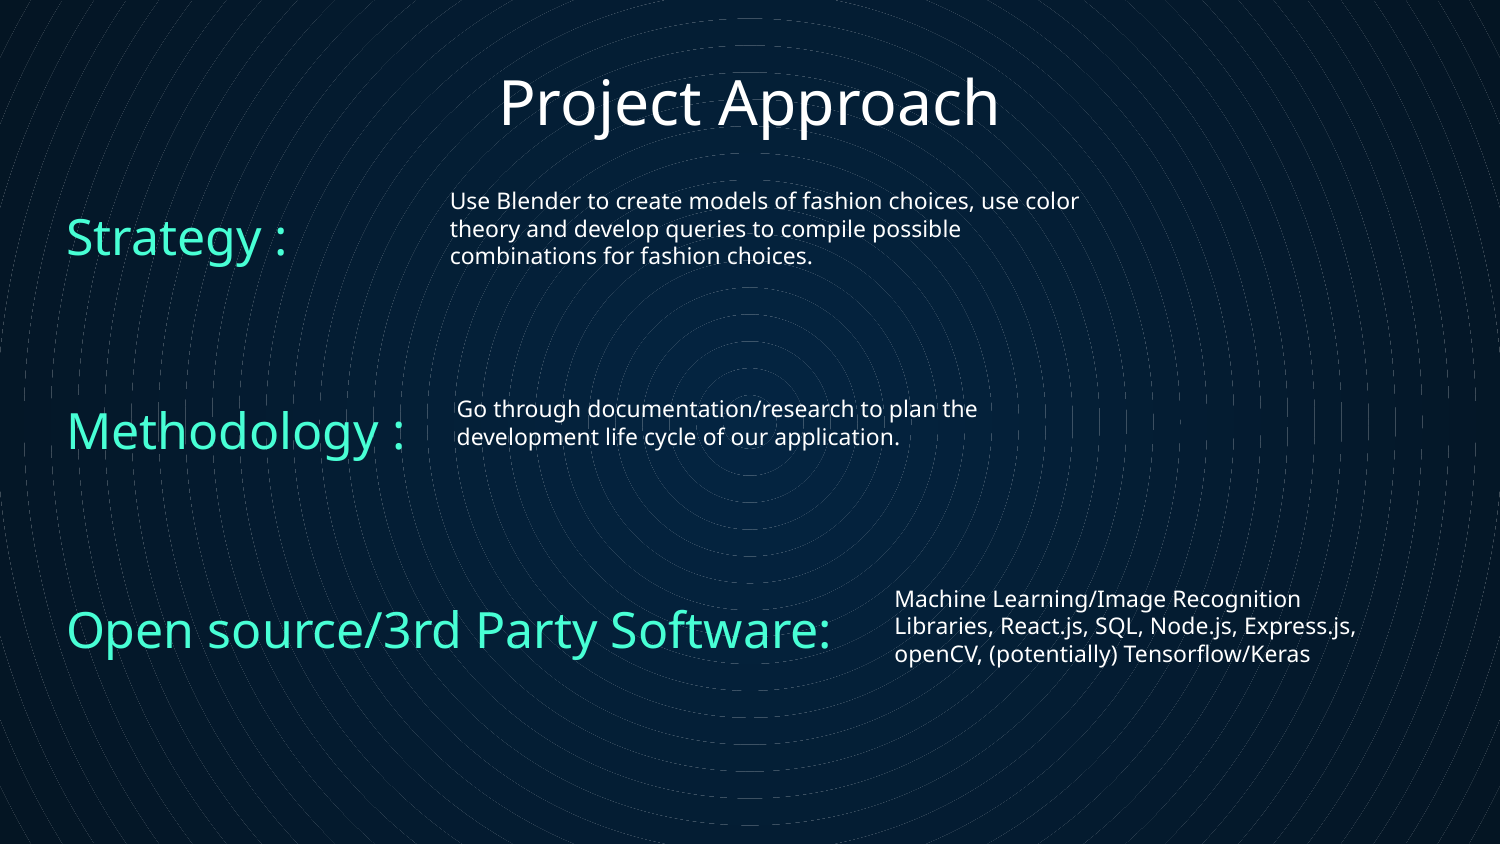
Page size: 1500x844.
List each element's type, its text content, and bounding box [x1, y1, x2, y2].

title Machine Learning/Image Recognition Libraries, React.js, SQL, Node.js, Express.js, openCV, (potentially) Tensorflow/Keras [879, 574, 1381, 682]
title Go through documentation/research to plan the development life cycle of our application. [469, 393, 1078, 466]
title Strategy : [51, 181, 360, 281]
title Open source/3rd Party Software: [51, 574, 862, 674]
title Use Blender to create models of fashion choices, use color theory and develop queries to compile possible combinations for fashion choices. [359, 177, 1128, 285]
title Project Approach [51, 53, 1449, 153]
title Methodology : [51, 374, 469, 475]
